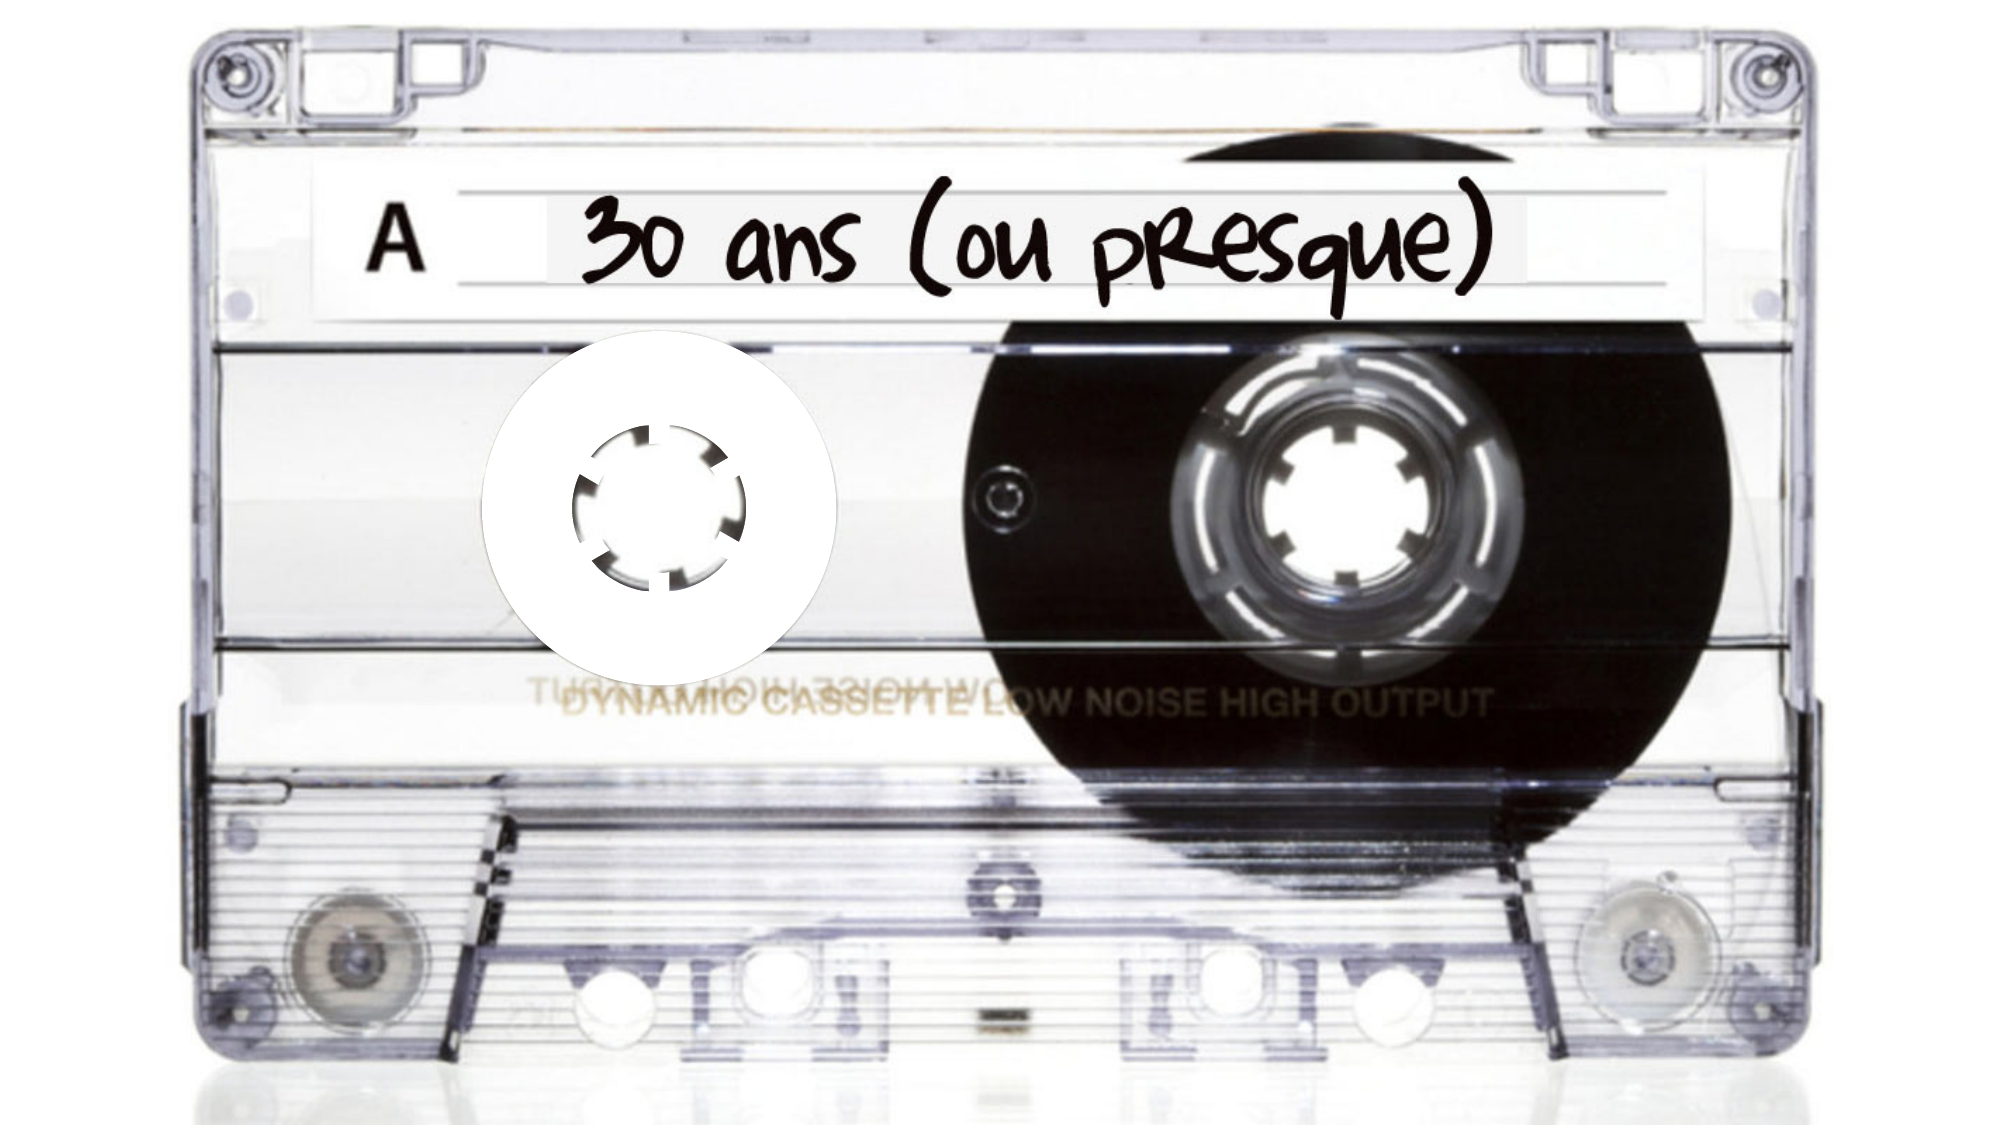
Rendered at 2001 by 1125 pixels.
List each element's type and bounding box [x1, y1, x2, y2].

picture [156, 0, 1844, 1125]
